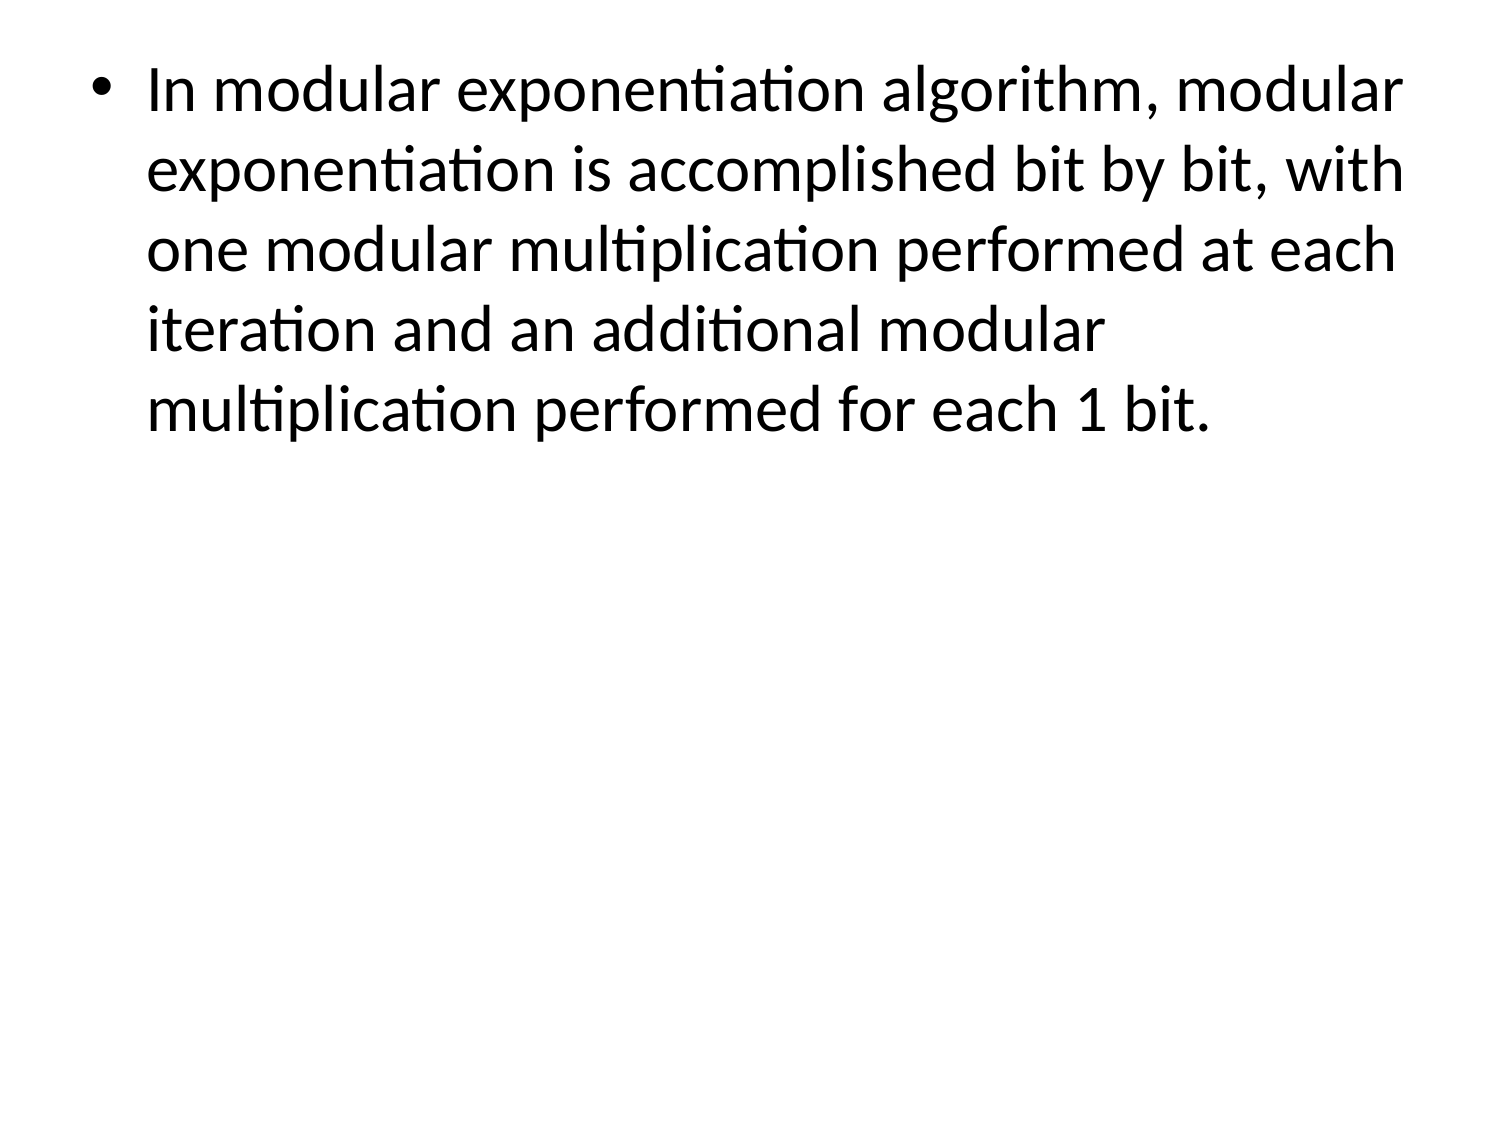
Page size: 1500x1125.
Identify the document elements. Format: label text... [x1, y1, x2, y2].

list In modular exponentiation algorithm, modular exponentiation is accomplished bit by bit, with one modular multiplication performed at each iteration and an additional modular multiplication performed for each 1 bit. [75, 37, 1425, 1005]
